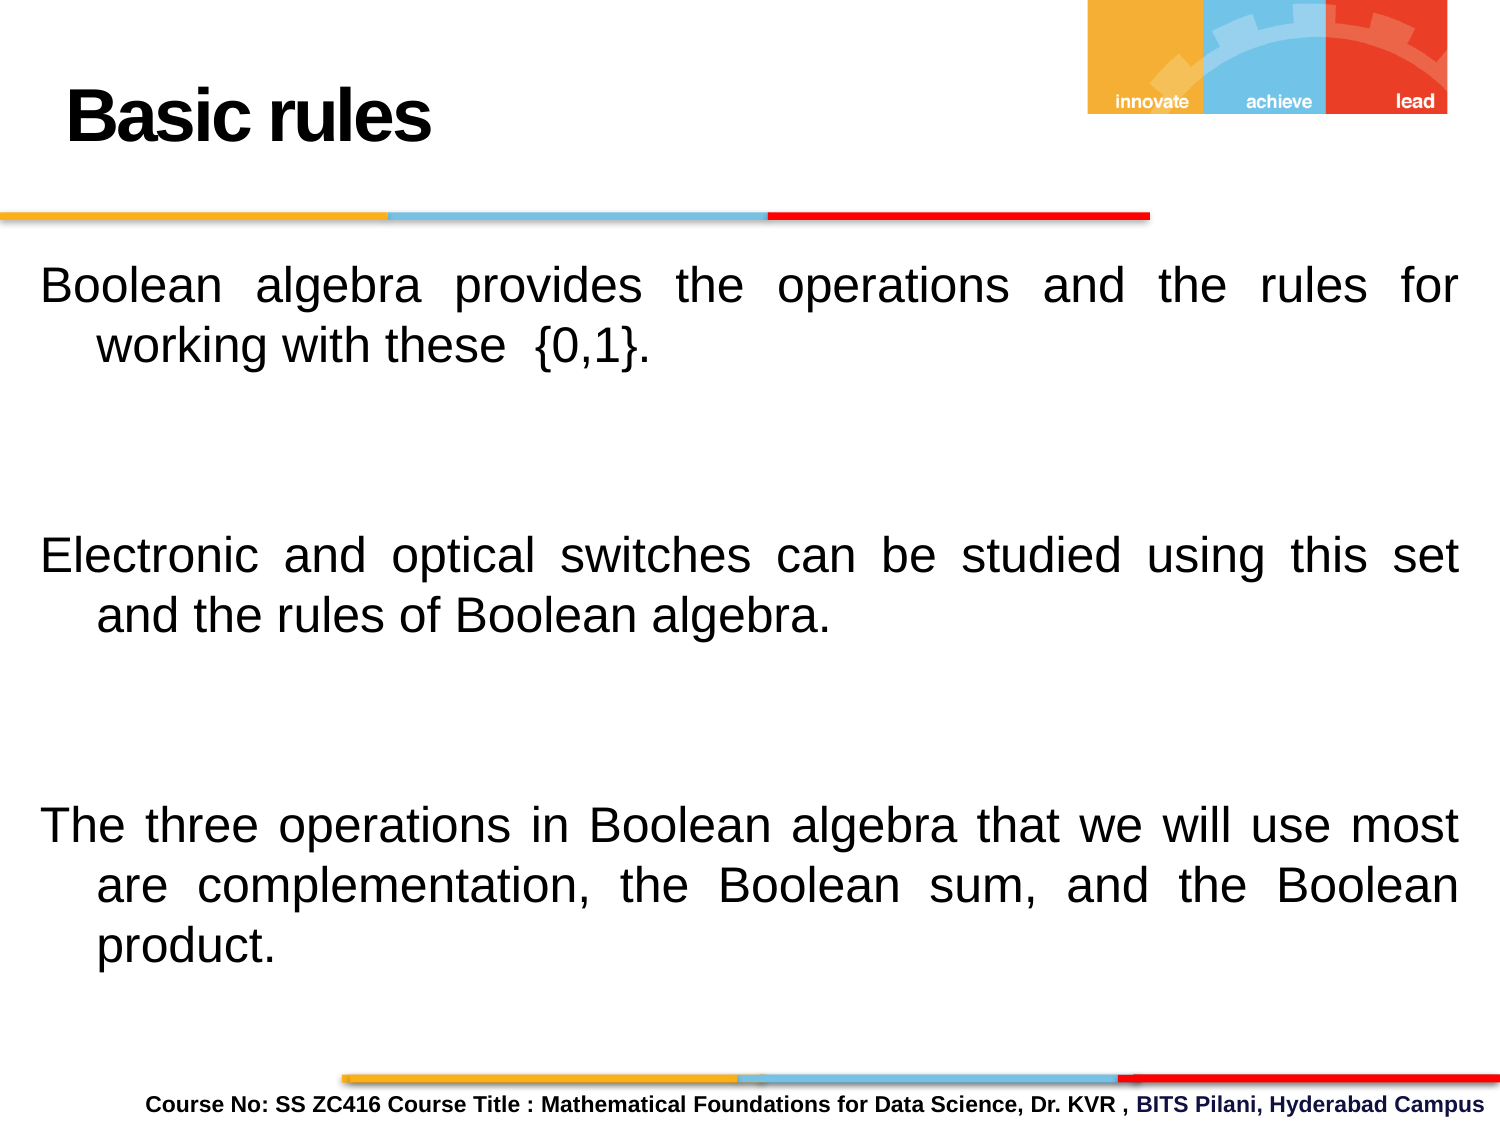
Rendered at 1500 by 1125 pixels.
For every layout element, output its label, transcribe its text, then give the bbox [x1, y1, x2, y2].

list Basic rules [50, 24, 1088, 213]
picture [1087, 0, 1448, 114]
list Boolean algebra provides the operations and the rules for working with these {0,1}. Electronic and optical switches can be studied using this set and the rules of Boolean algebra. The three operations in Boolean algebra that we will use most are complementation, the Boolean sum, and the Boolean product. [24, 245, 1475, 1088]
